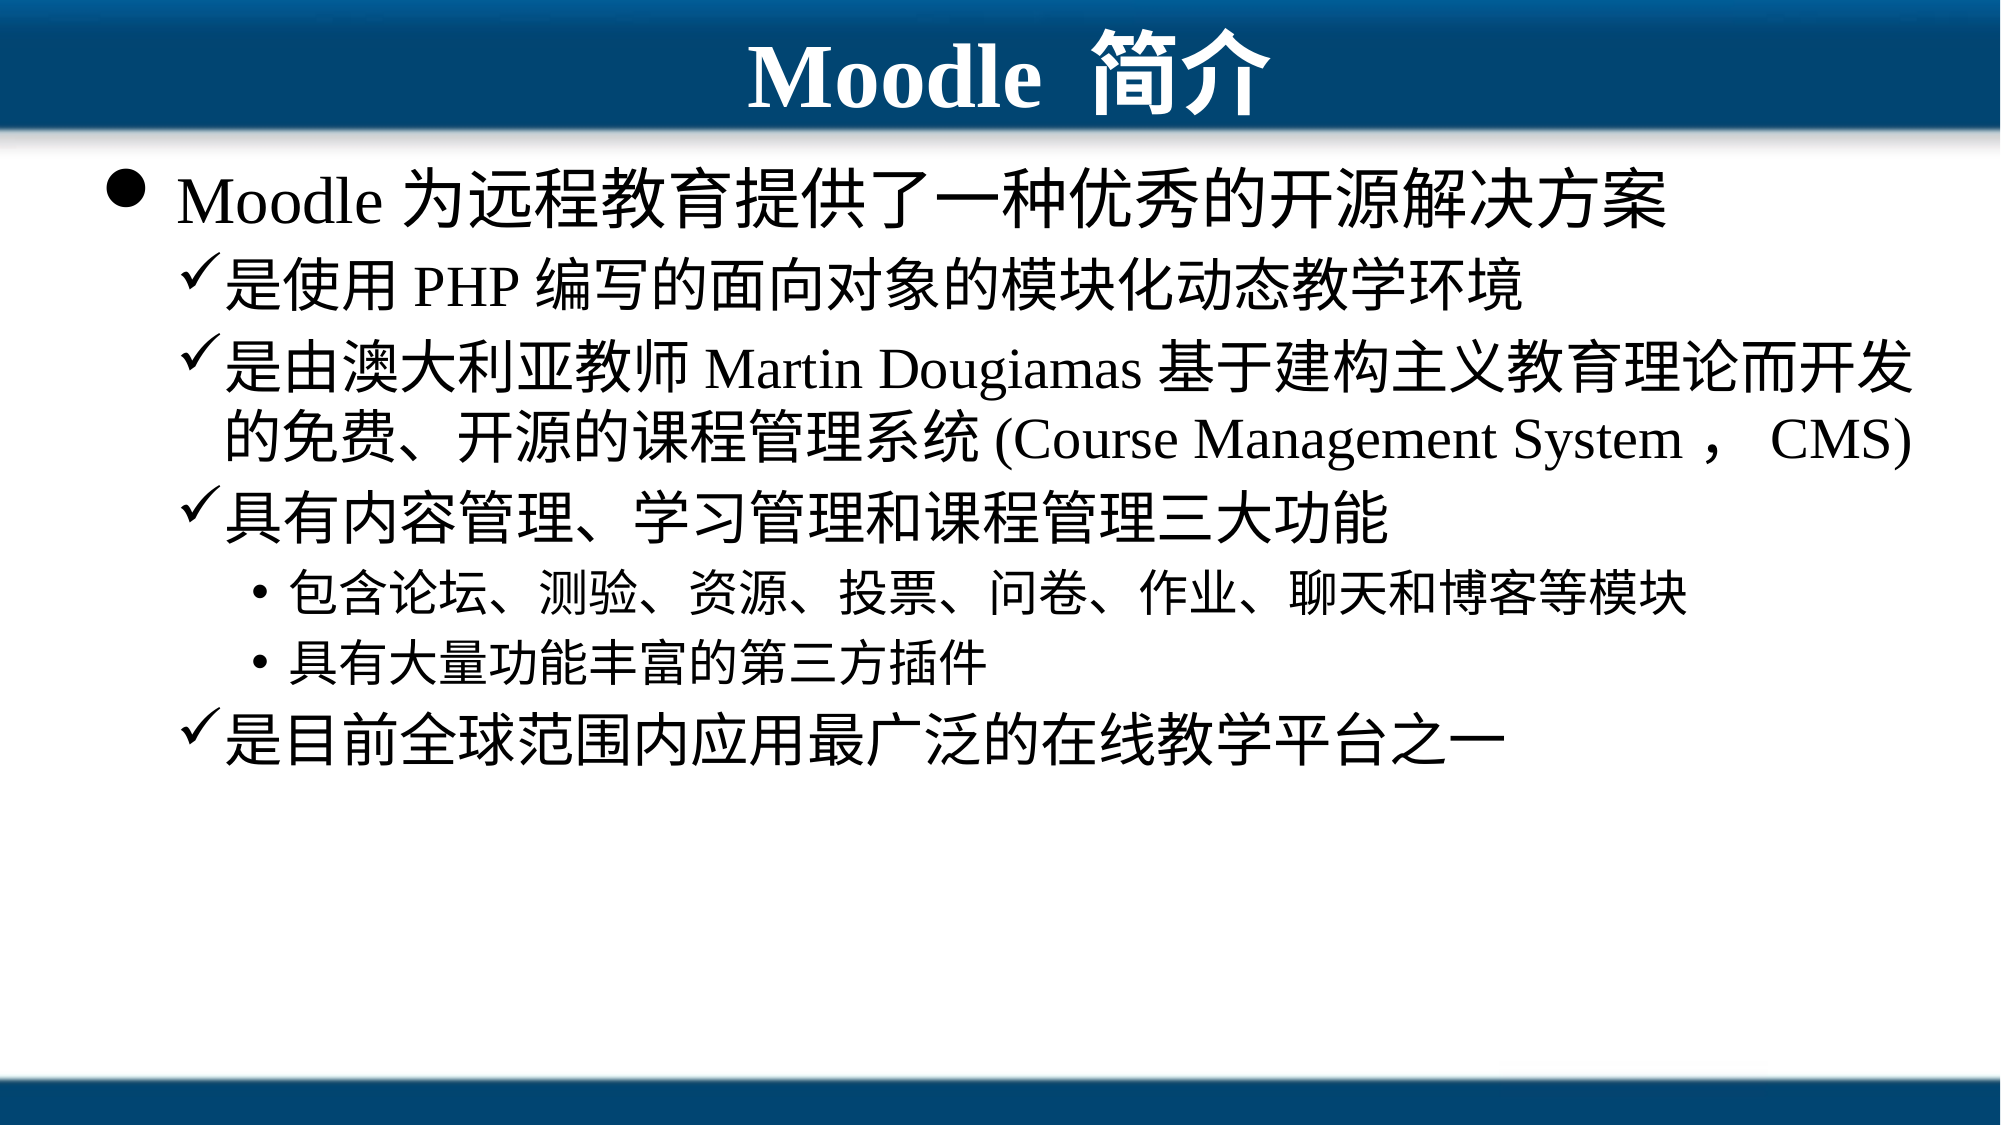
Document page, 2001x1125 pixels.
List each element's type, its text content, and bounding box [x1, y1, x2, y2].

list Moodle为远程教育提供了一种优秀的开源解决方案 是使用PHP编写的面向对象的模块化动态教学环境 是由澳大利亚教师Martin Dougiamas基于建构主义教育理论而开发的免费、开源的课程管理系统(Course Management System，CMS) 具有内容管理、学习管理和课程管理三大功能 包含论坛、测验、资源、投票、问卷、作业、聊天和博客等模块 具有大量功能丰富的第三方插件 是目前全球范围内应用最广泛的在线教学平台之一 [86, 149, 1934, 958]
title Moodle 简介 [86, 19, 1934, 124]
picture [0, 0, 2001, 1125]
